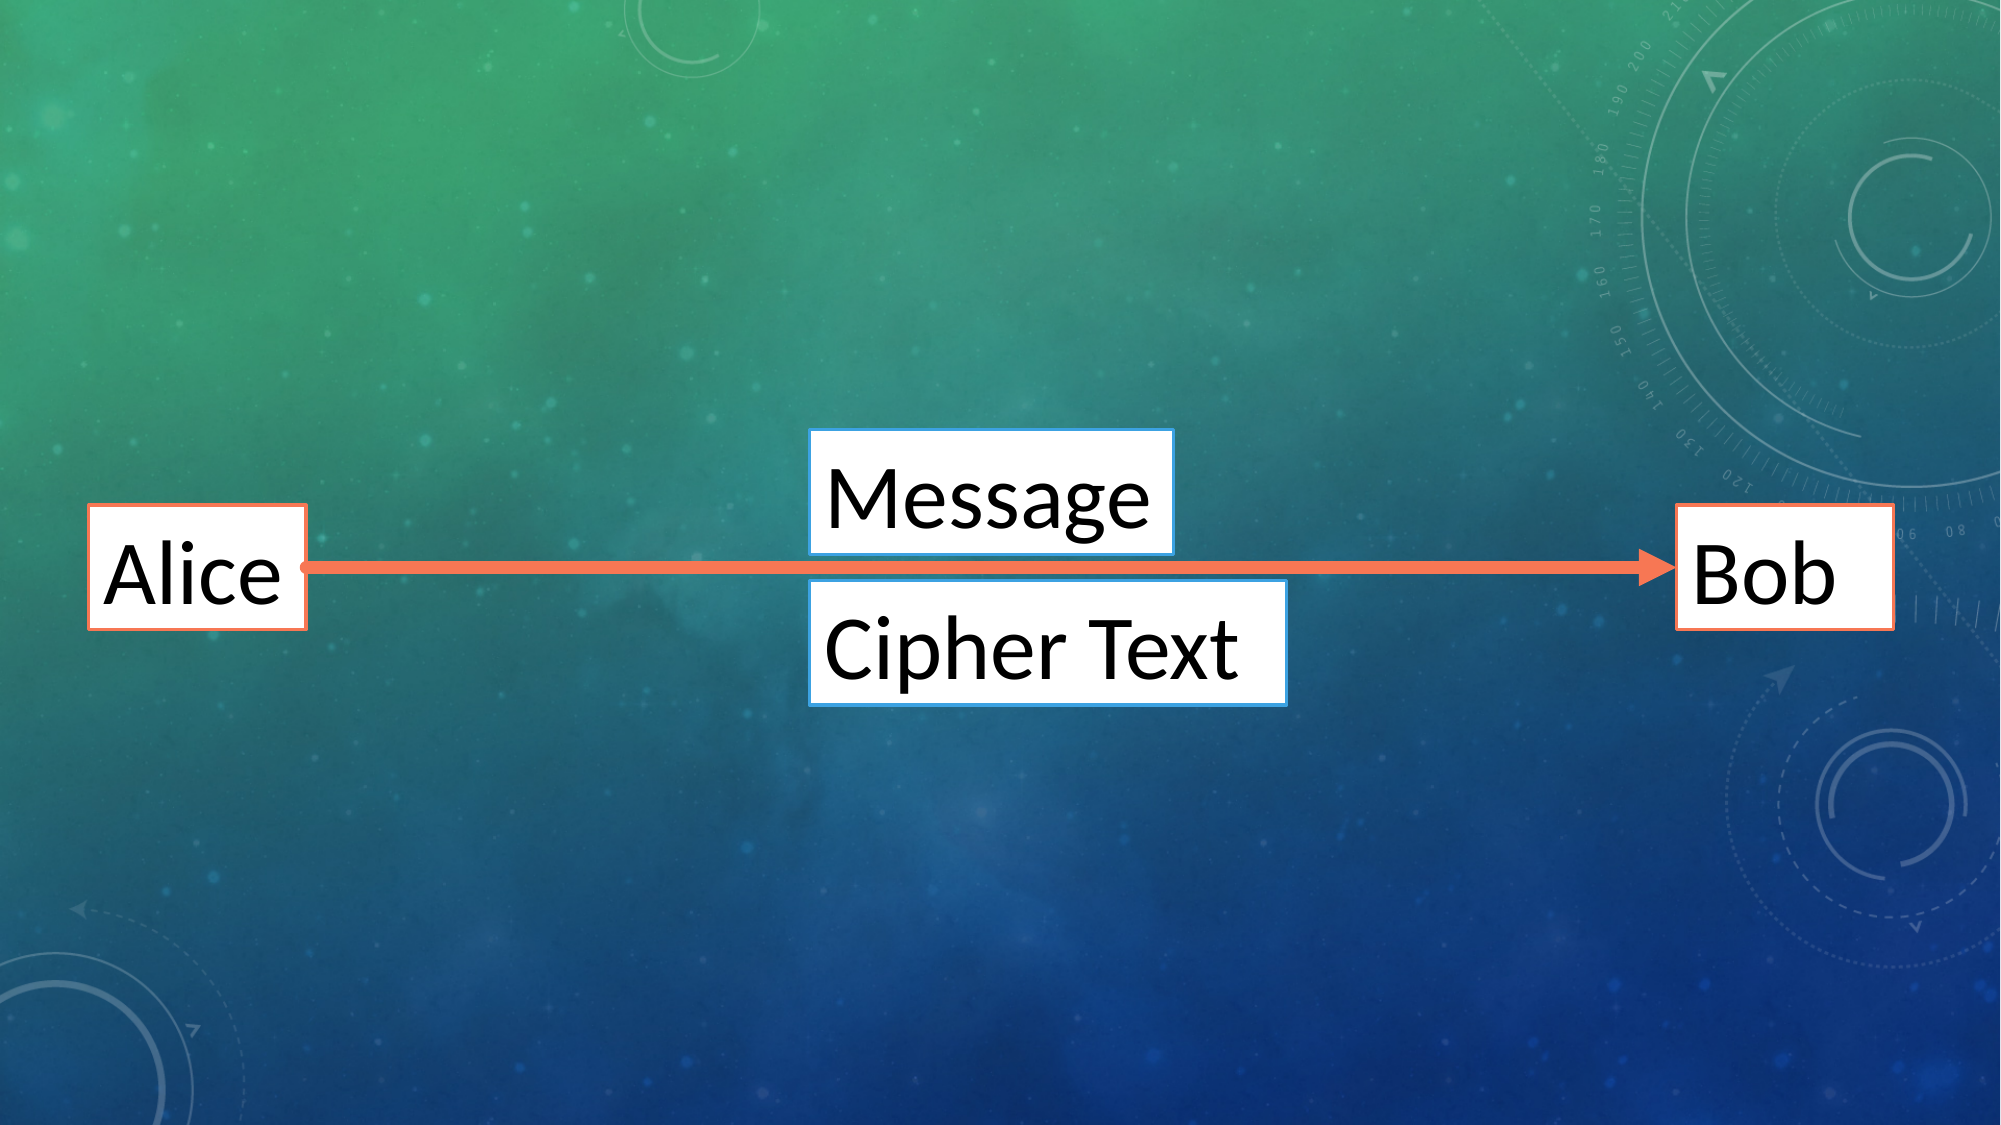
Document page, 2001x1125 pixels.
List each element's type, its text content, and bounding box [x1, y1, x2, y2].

text_box Cipher Text [808, 580, 1288, 707]
text_box Alice [87, 503, 308, 631]
text_box Bob [1675, 503, 1895, 631]
picture [0, 0, 2001, 1125]
text_box Message [808, 428, 1175, 556]
